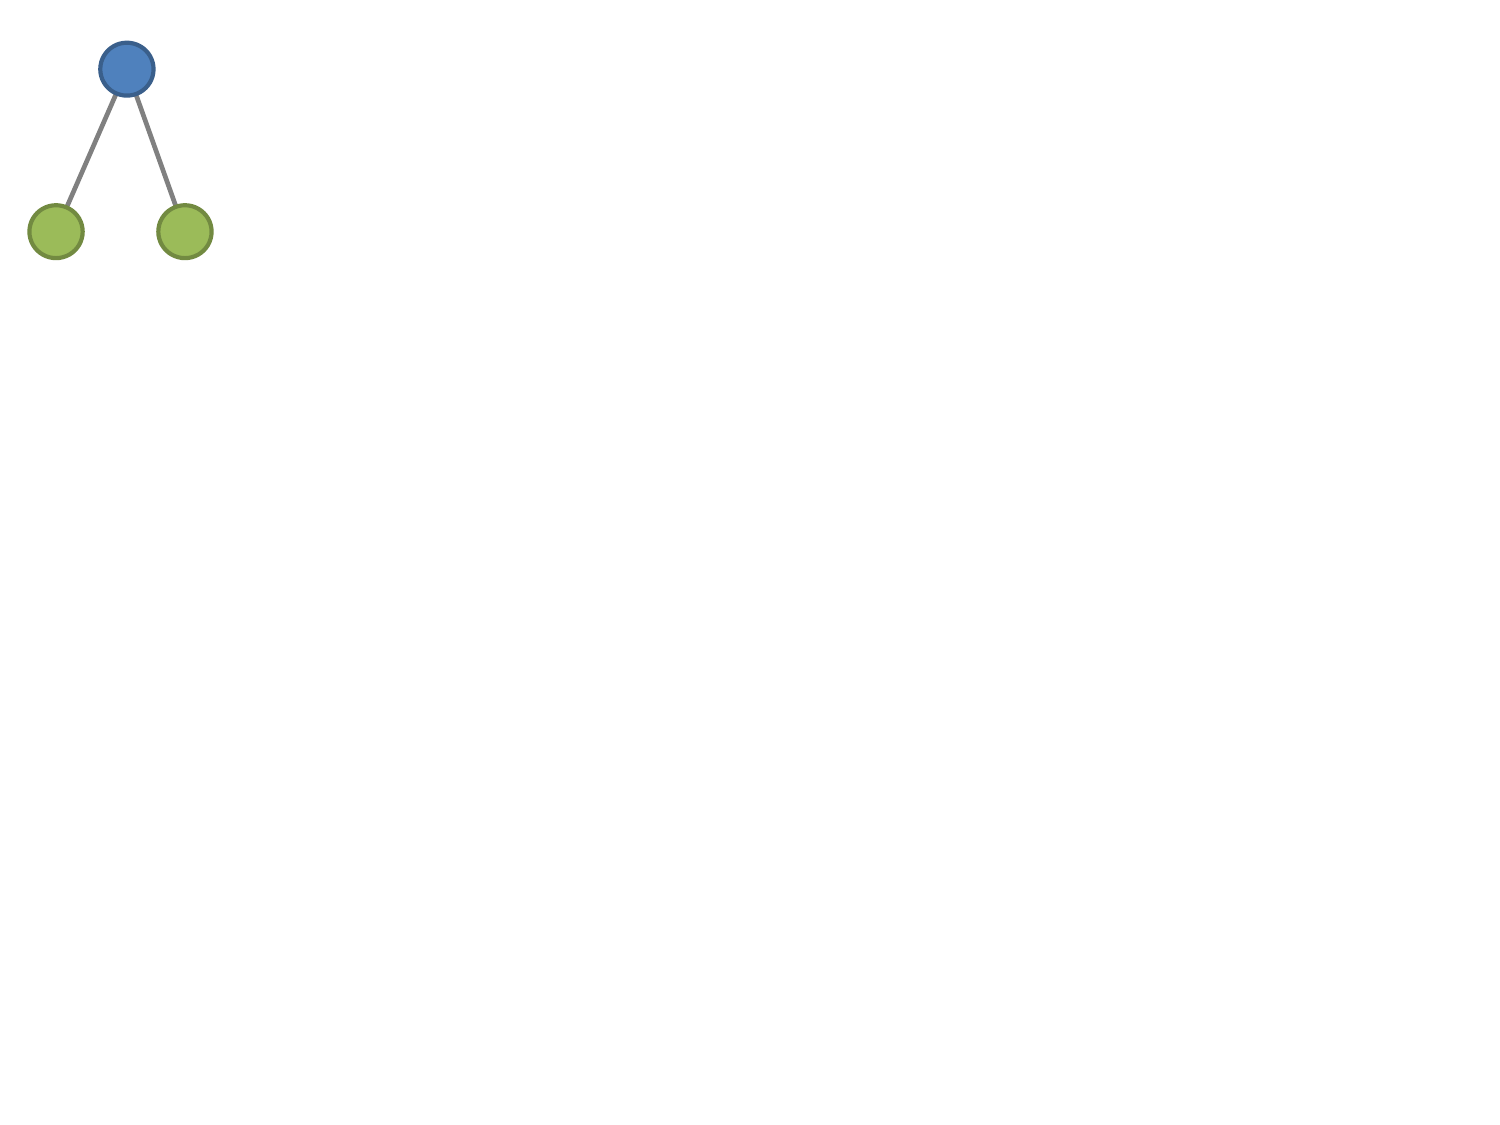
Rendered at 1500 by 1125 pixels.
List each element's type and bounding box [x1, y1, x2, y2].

text_box [27, 203, 84, 261]
text_box [126, 68, 186, 232]
text_box [55, 68, 125, 232]
text_box [98, 40, 156, 67]
text_box [157, 203, 214, 261]
